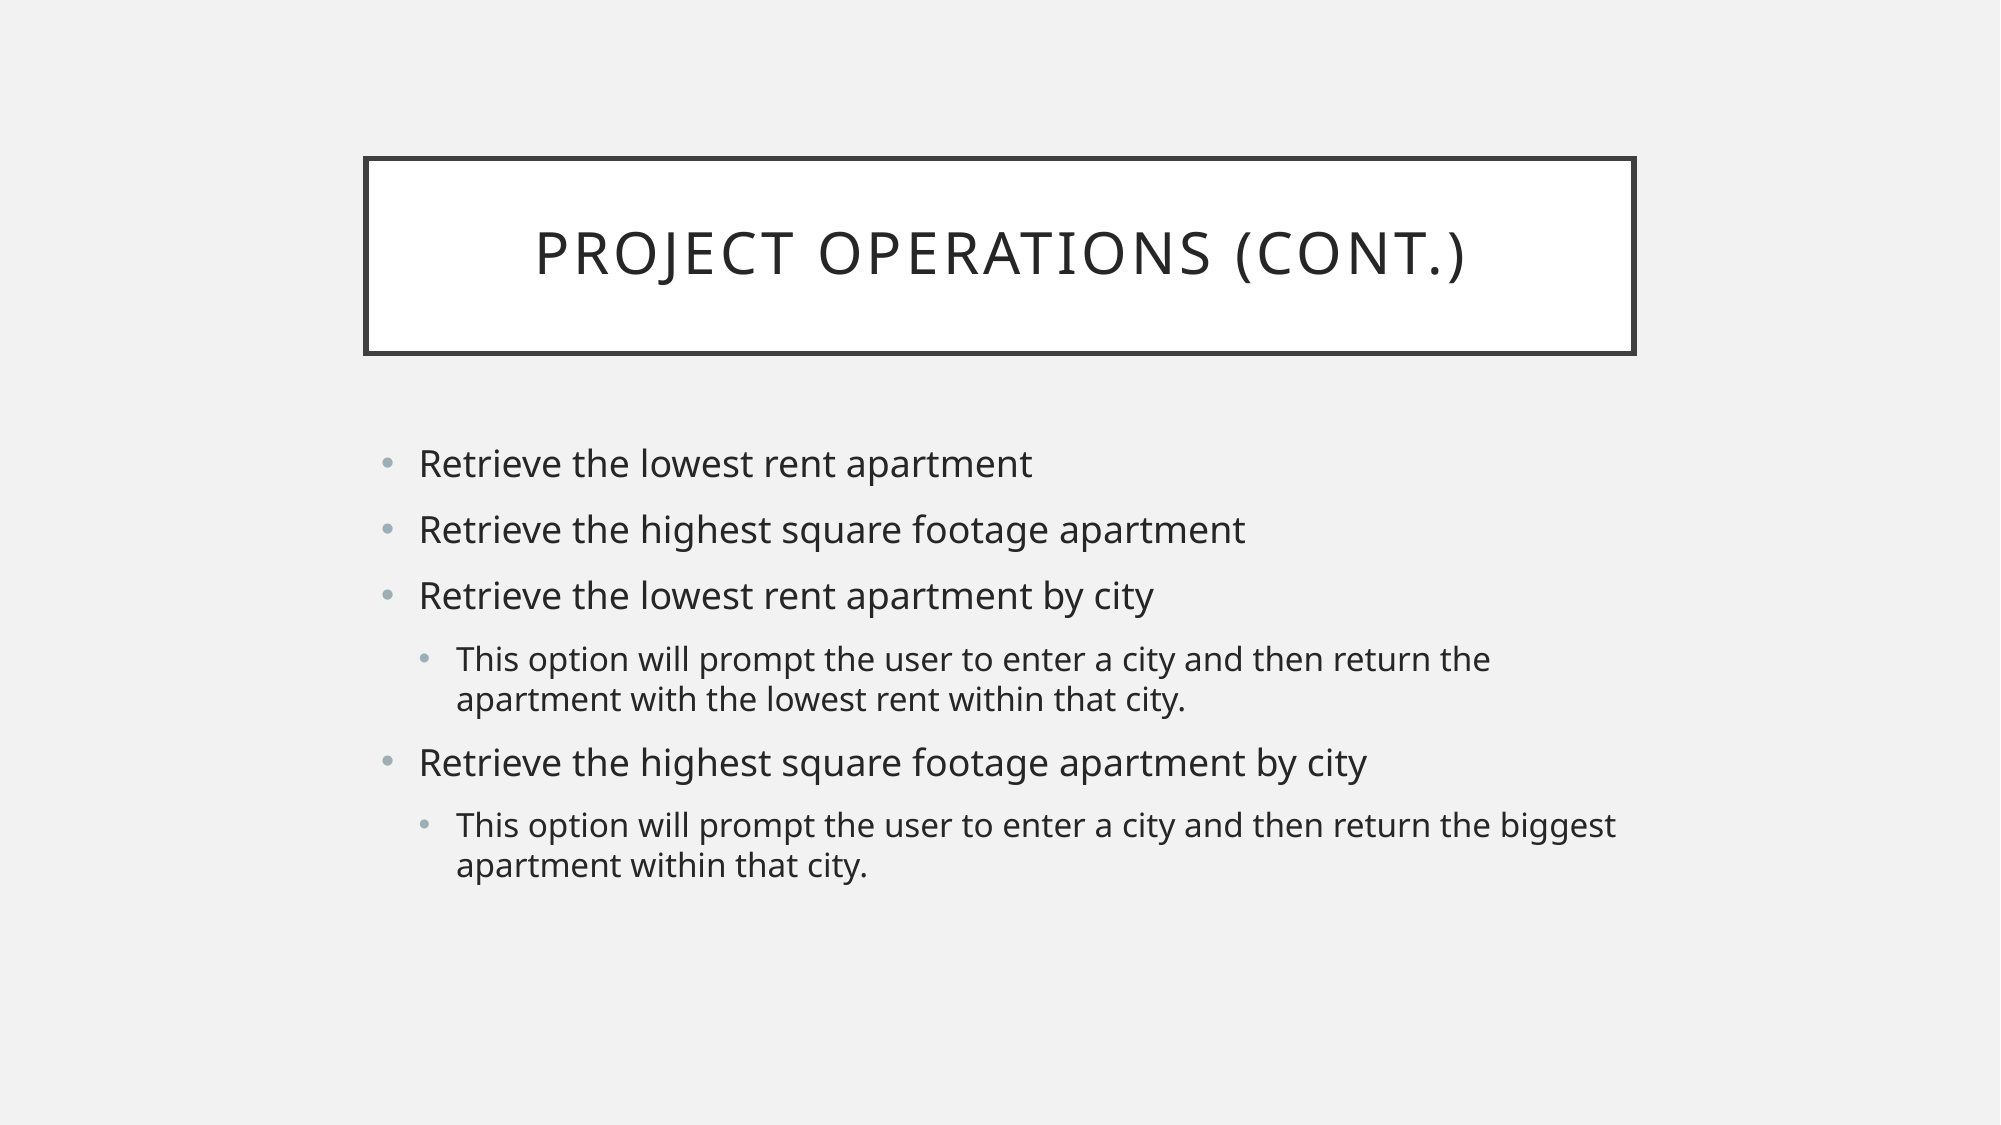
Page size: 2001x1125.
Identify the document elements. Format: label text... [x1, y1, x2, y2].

title Project Operations (Cont.) [363, 156, 1637, 356]
list Retrieve the lowest rent apartment Retrieve the highest square footage apartment Retrieve the lowest rent apartment by city This option will prompt the user to enter a city and then return the apartment with the lowest rent within that city. Retrieve the highest square footage apartment by city This option will prompt the user to enter a city and then return the biggest apartment within that city. [366, 432, 1634, 942]
